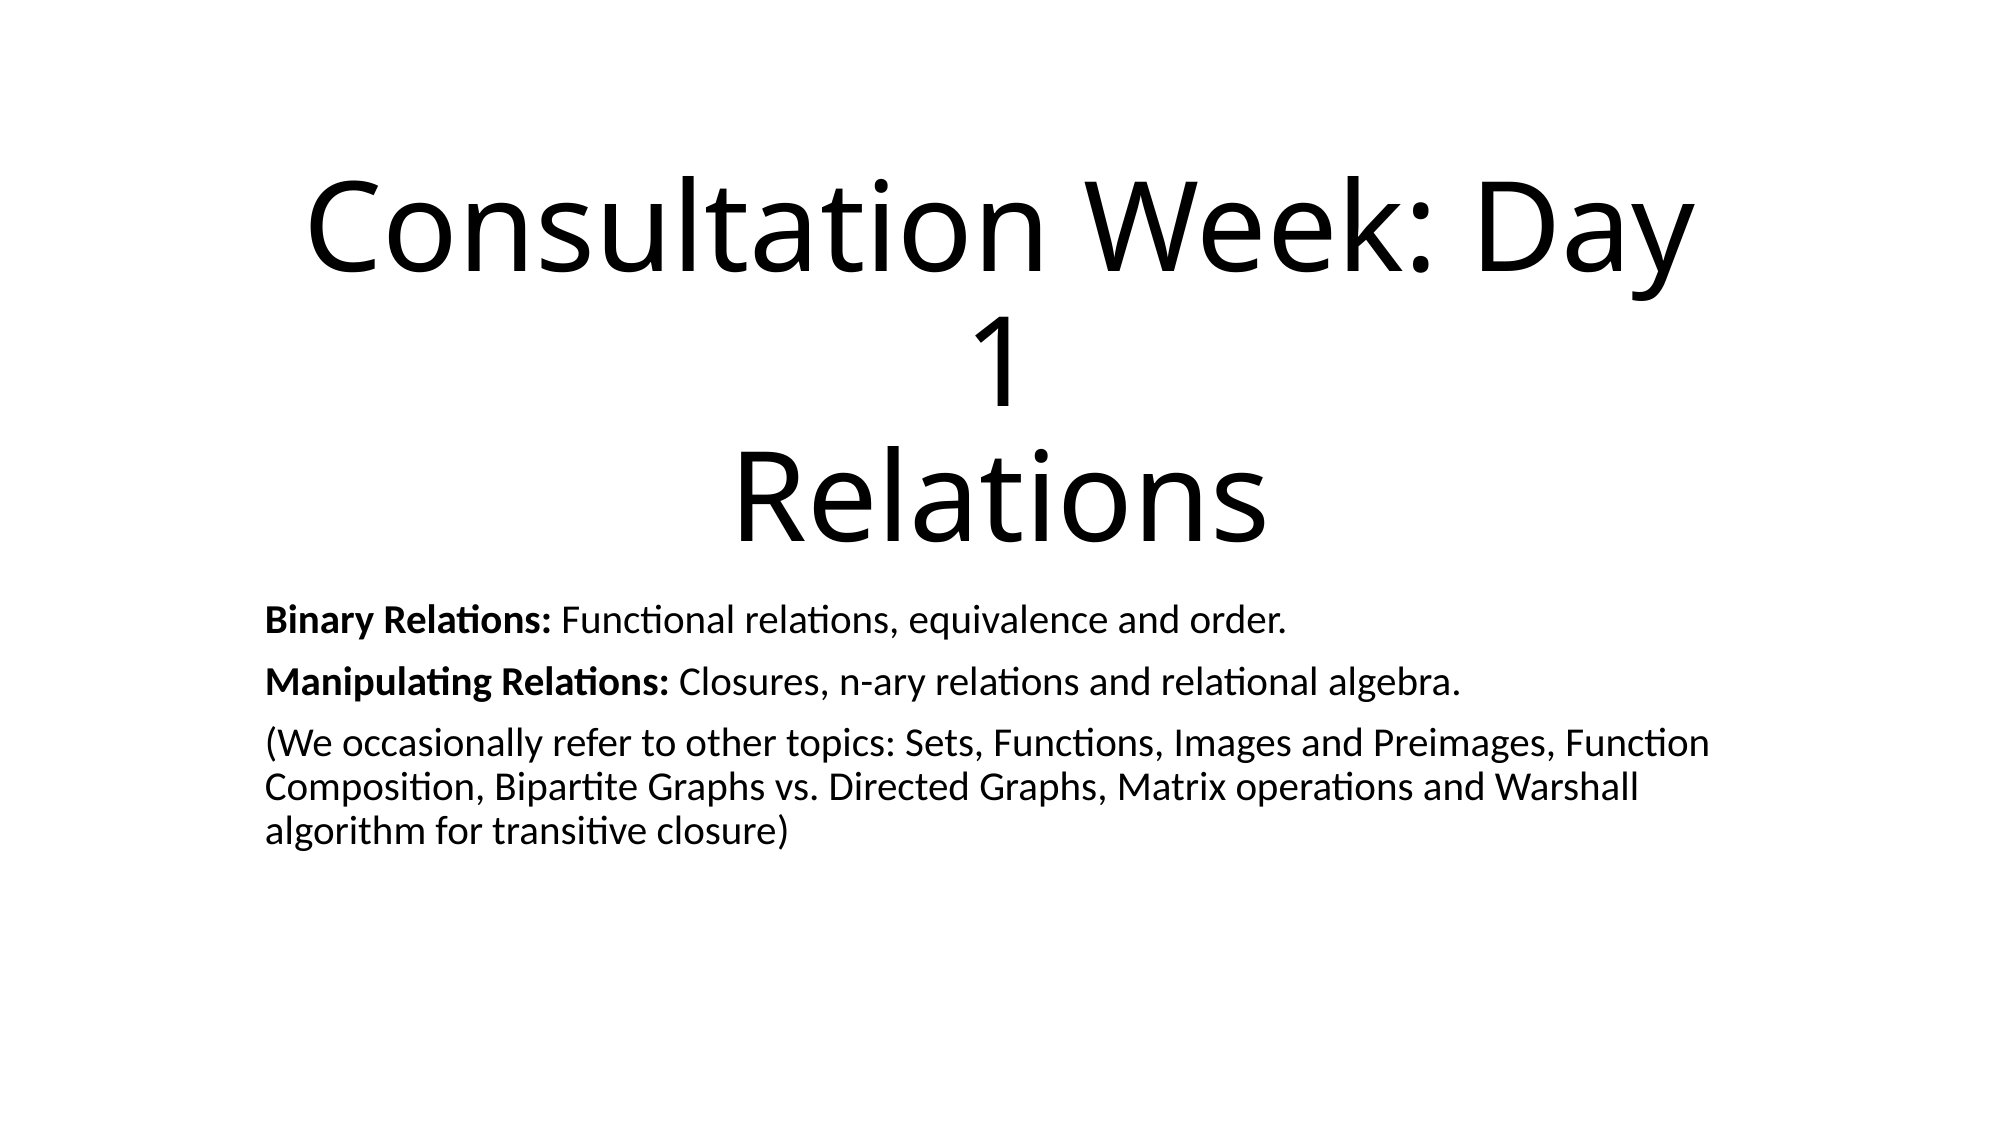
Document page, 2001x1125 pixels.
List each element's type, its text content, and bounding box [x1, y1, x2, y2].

title Consultation Week: Day 1 Relations [249, 184, 1750, 576]
subtitle Binary Relations: Functional relations, equivalence and order. Manipulating Relations: Closures, n-ary relations and relational algebra. (We occasionally refer to other topics: Sets, Functions, Images and Preimages, Function Composition, Bipartite Graphs vs. Directed Graphs, Matrix operations and Warshall algorithm for transitive closure) [249, 590, 1750, 863]
